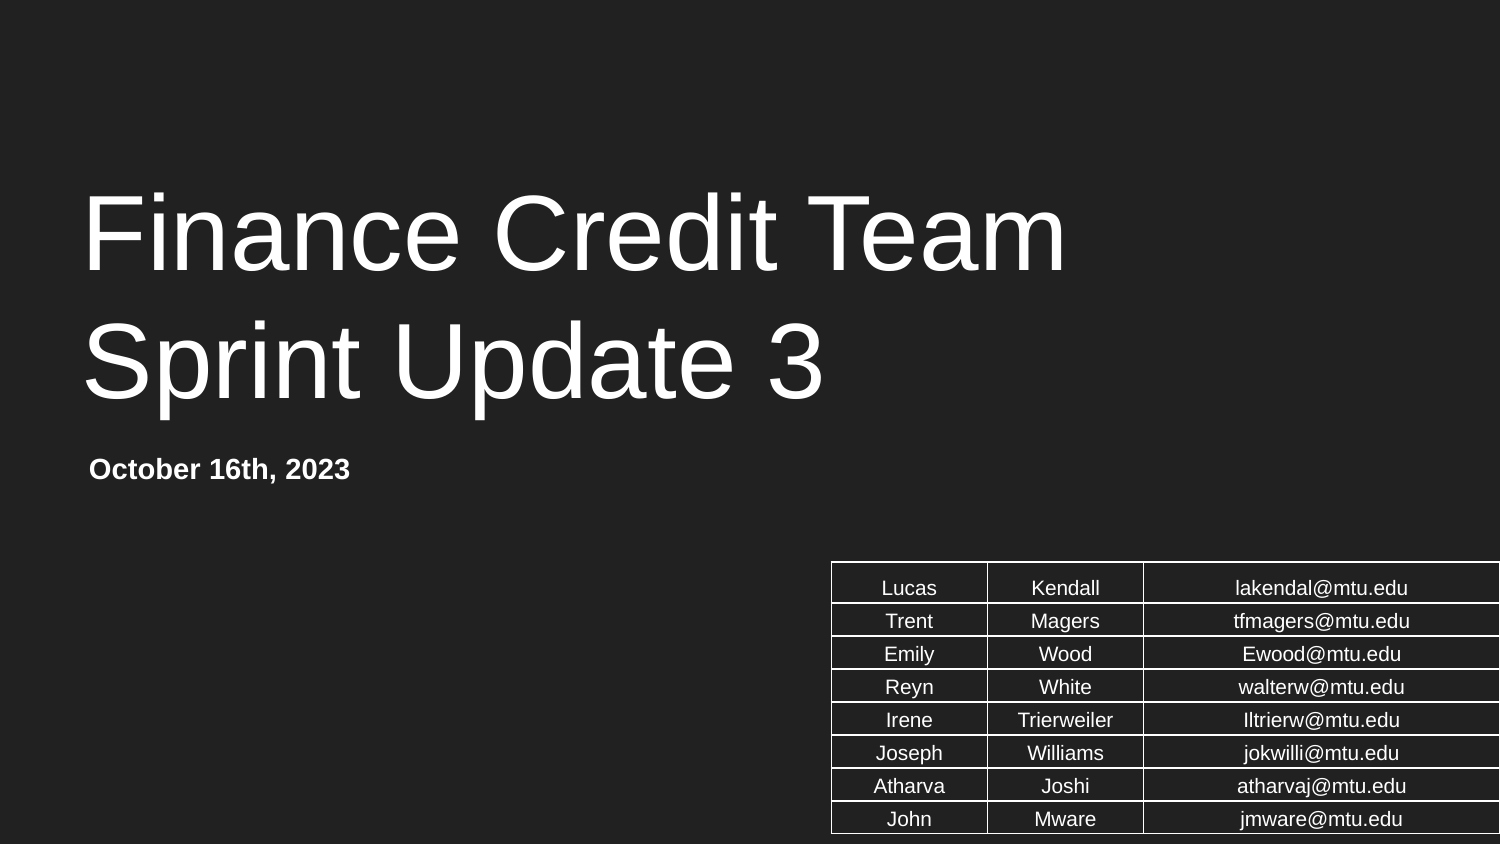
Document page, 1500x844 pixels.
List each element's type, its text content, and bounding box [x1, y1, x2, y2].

table_header lakendal@mtu.edu [1144, 563, 1499, 602]
table_cell Trierweiler [988, 703, 1143, 734]
table_header Kendall [988, 563, 1143, 602]
table_cell tfmagers@mtu.edu [1144, 604, 1499, 635]
title Finance Credit Team Sprint Update 3 [66, 146, 1166, 436]
table_cell Magers [988, 604, 1143, 635]
table_cell Reyn [832, 670, 987, 701]
table_cell Trent [832, 604, 987, 635]
table_cell White [988, 670, 1143, 701]
table_cell Ewood@mtu.edu [1144, 637, 1499, 668]
table_cell Atharva [832, 769, 987, 800]
table_cell Joseph [832, 736, 987, 767]
table_cell Wood [988, 637, 1143, 668]
table_cell Emily [832, 637, 987, 668]
table_cell Williams [988, 736, 1143, 767]
table_cell Irene [832, 703, 987, 734]
table_header Lucas [832, 563, 987, 602]
table_cell walterw@mtu.edu [1144, 670, 1499, 701]
table_cell Joshi [988, 769, 1143, 800]
table_cell atharvaj@mtu.edu [1144, 769, 1499, 800]
table_cell jokwilli@mtu.edu [1144, 736, 1499, 767]
table_cell jmware@mtu.edu [1144, 802, 1499, 833]
table_cell Mware [988, 802, 1143, 833]
table_cell Iltrierw@mtu.edu [1144, 703, 1499, 734]
text_box October 16th, 2023 [74, 435, 902, 501]
table_cell John [832, 802, 987, 833]
